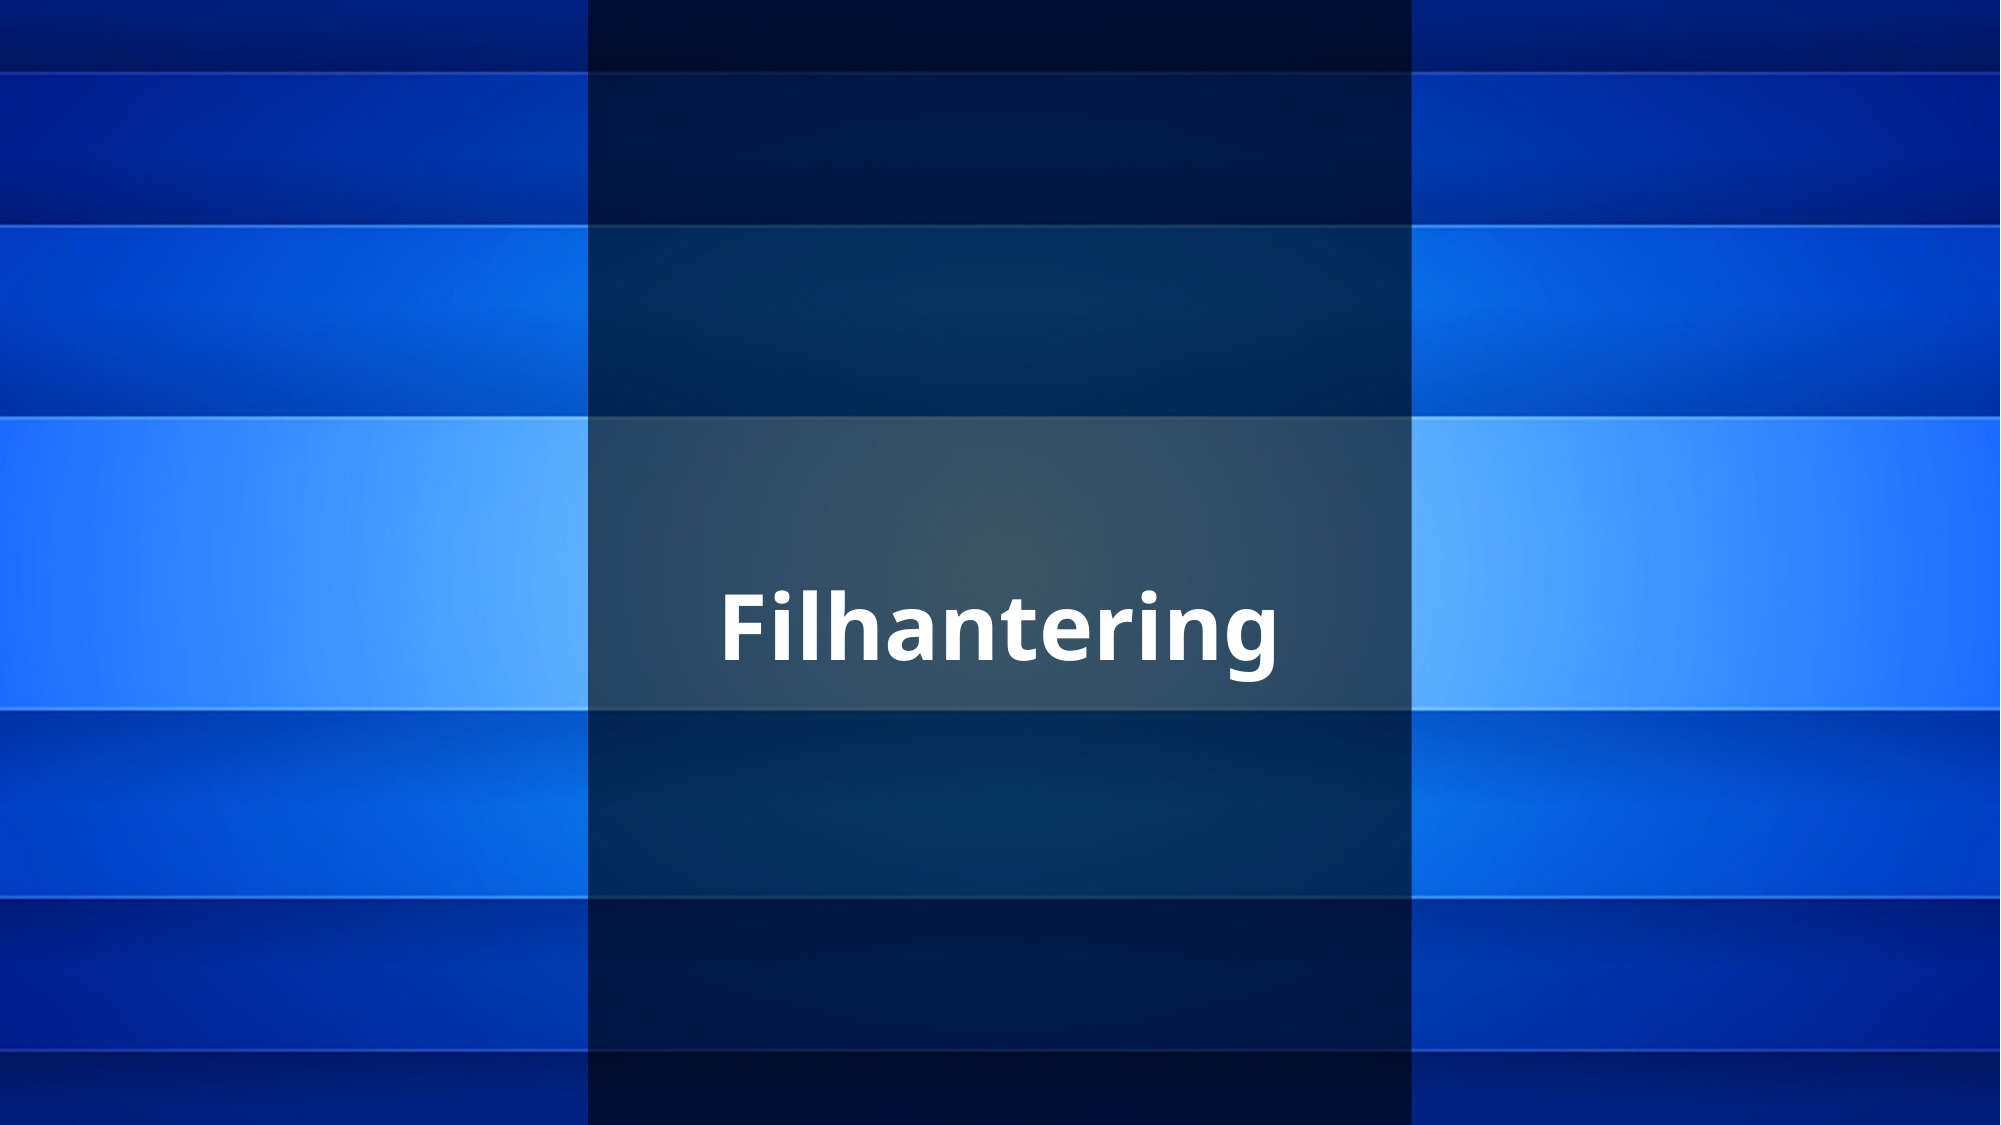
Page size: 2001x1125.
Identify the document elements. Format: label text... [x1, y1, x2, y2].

picture [0, 0, 2000, 1125]
title Filhantering [588, 418, 1412, 687]
